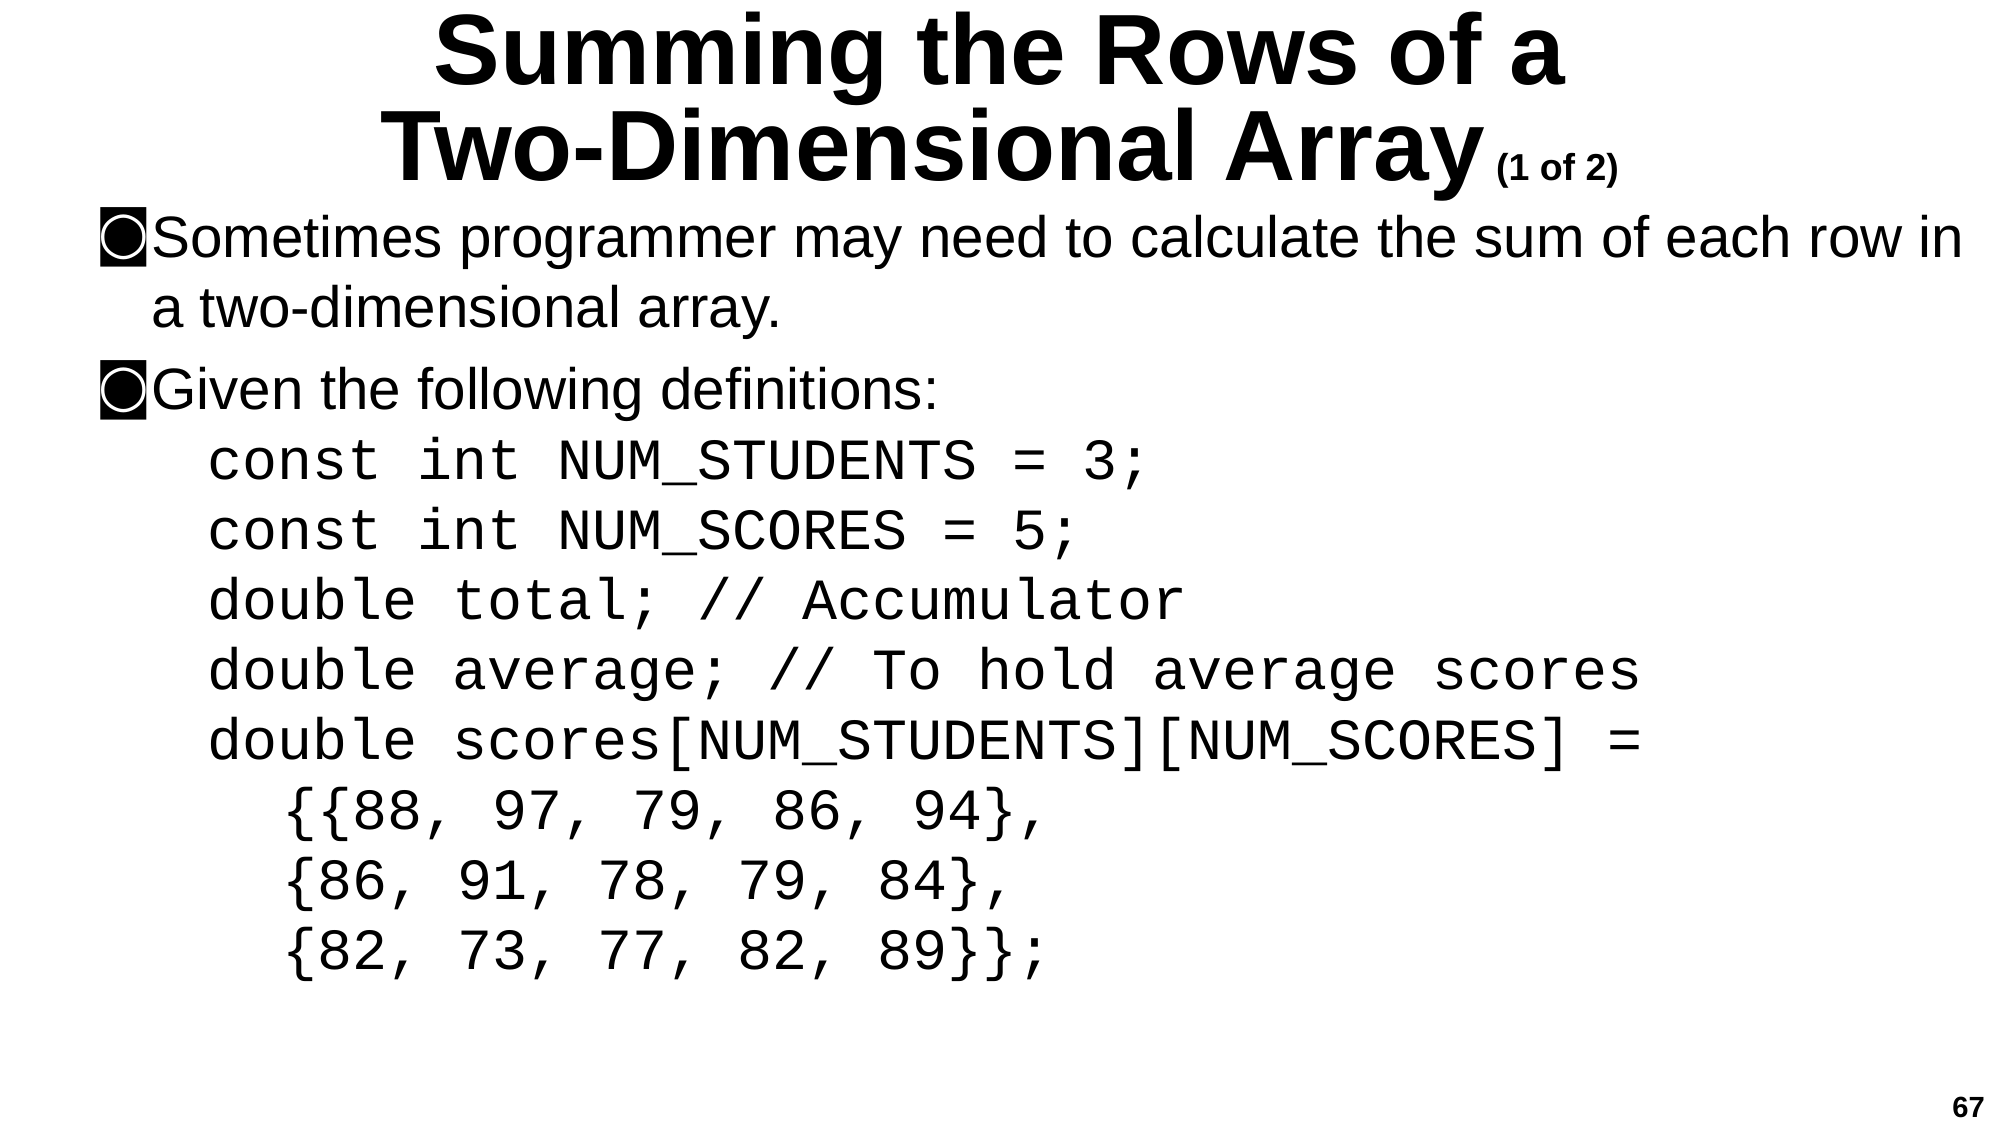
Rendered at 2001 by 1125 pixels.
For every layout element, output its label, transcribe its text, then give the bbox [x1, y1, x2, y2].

list Sometimes programmer may need to calculate the sum of each row in a two-dimensional array. Given the following definitions: const int NUM_STUDENTS = 3; const int NUM_SCORES = 5; double total; // Accumulator double average; // To hold average scores double scores[NUM_STUDENTS][NUM_SCORES] = {{88, 97, 79, 86, 94}, {86, 91, 78, 79, 84}, {82, 73, 77, 82, 89}}; [80, 191, 2000, 1092]
title Summing the Rows of a Two-Dimensional Array (1 of 2) [0, 0, 2000, 180]
slide_number 67 [1909, 1087, 2000, 1125]
